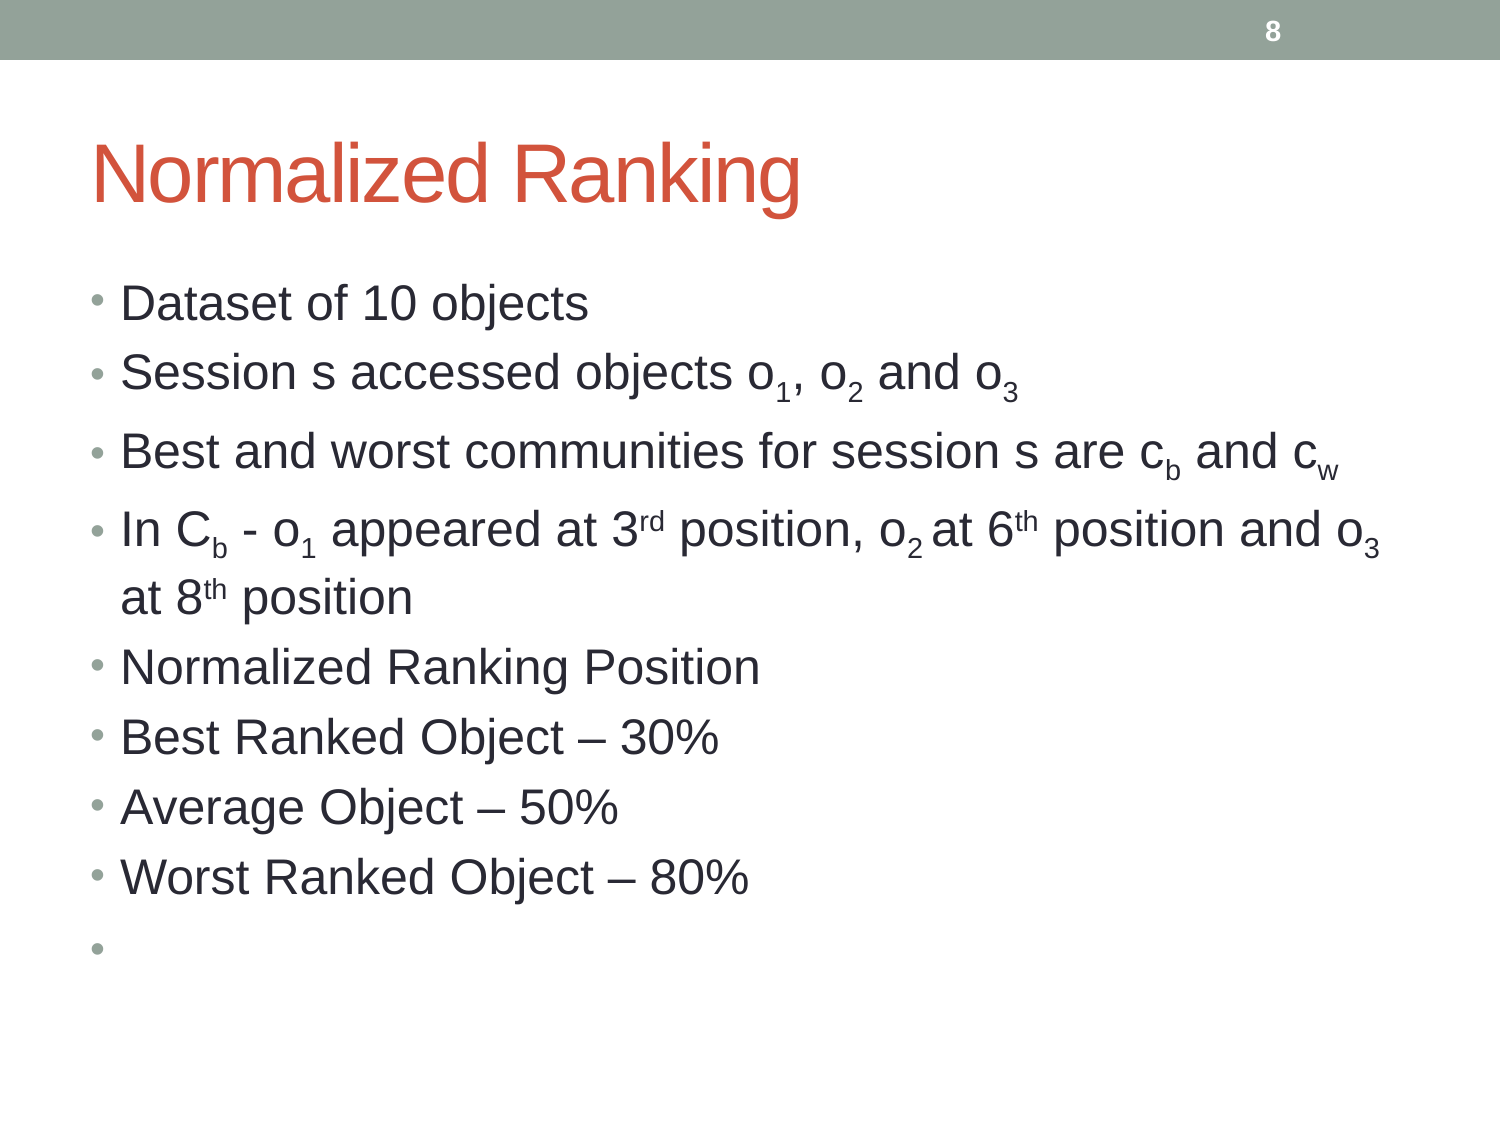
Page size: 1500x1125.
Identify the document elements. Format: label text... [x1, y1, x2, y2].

slide_number 8 [1250, 3, 1425, 57]
list Dataset of 10 objects Session s accessed objects o1, o2 and o3 Best and worst communities for session s are cb and cw In Cb - o1 appeared at 3rd position, o2 at 6th position and o3 at 8th position Normalized Ranking Position Best Ranked Object – 30% Average Object – 50% Worst Ranked Object – 80% [75, 262, 1425, 1063]
title Normalized Ranking [75, 87, 1425, 250]
